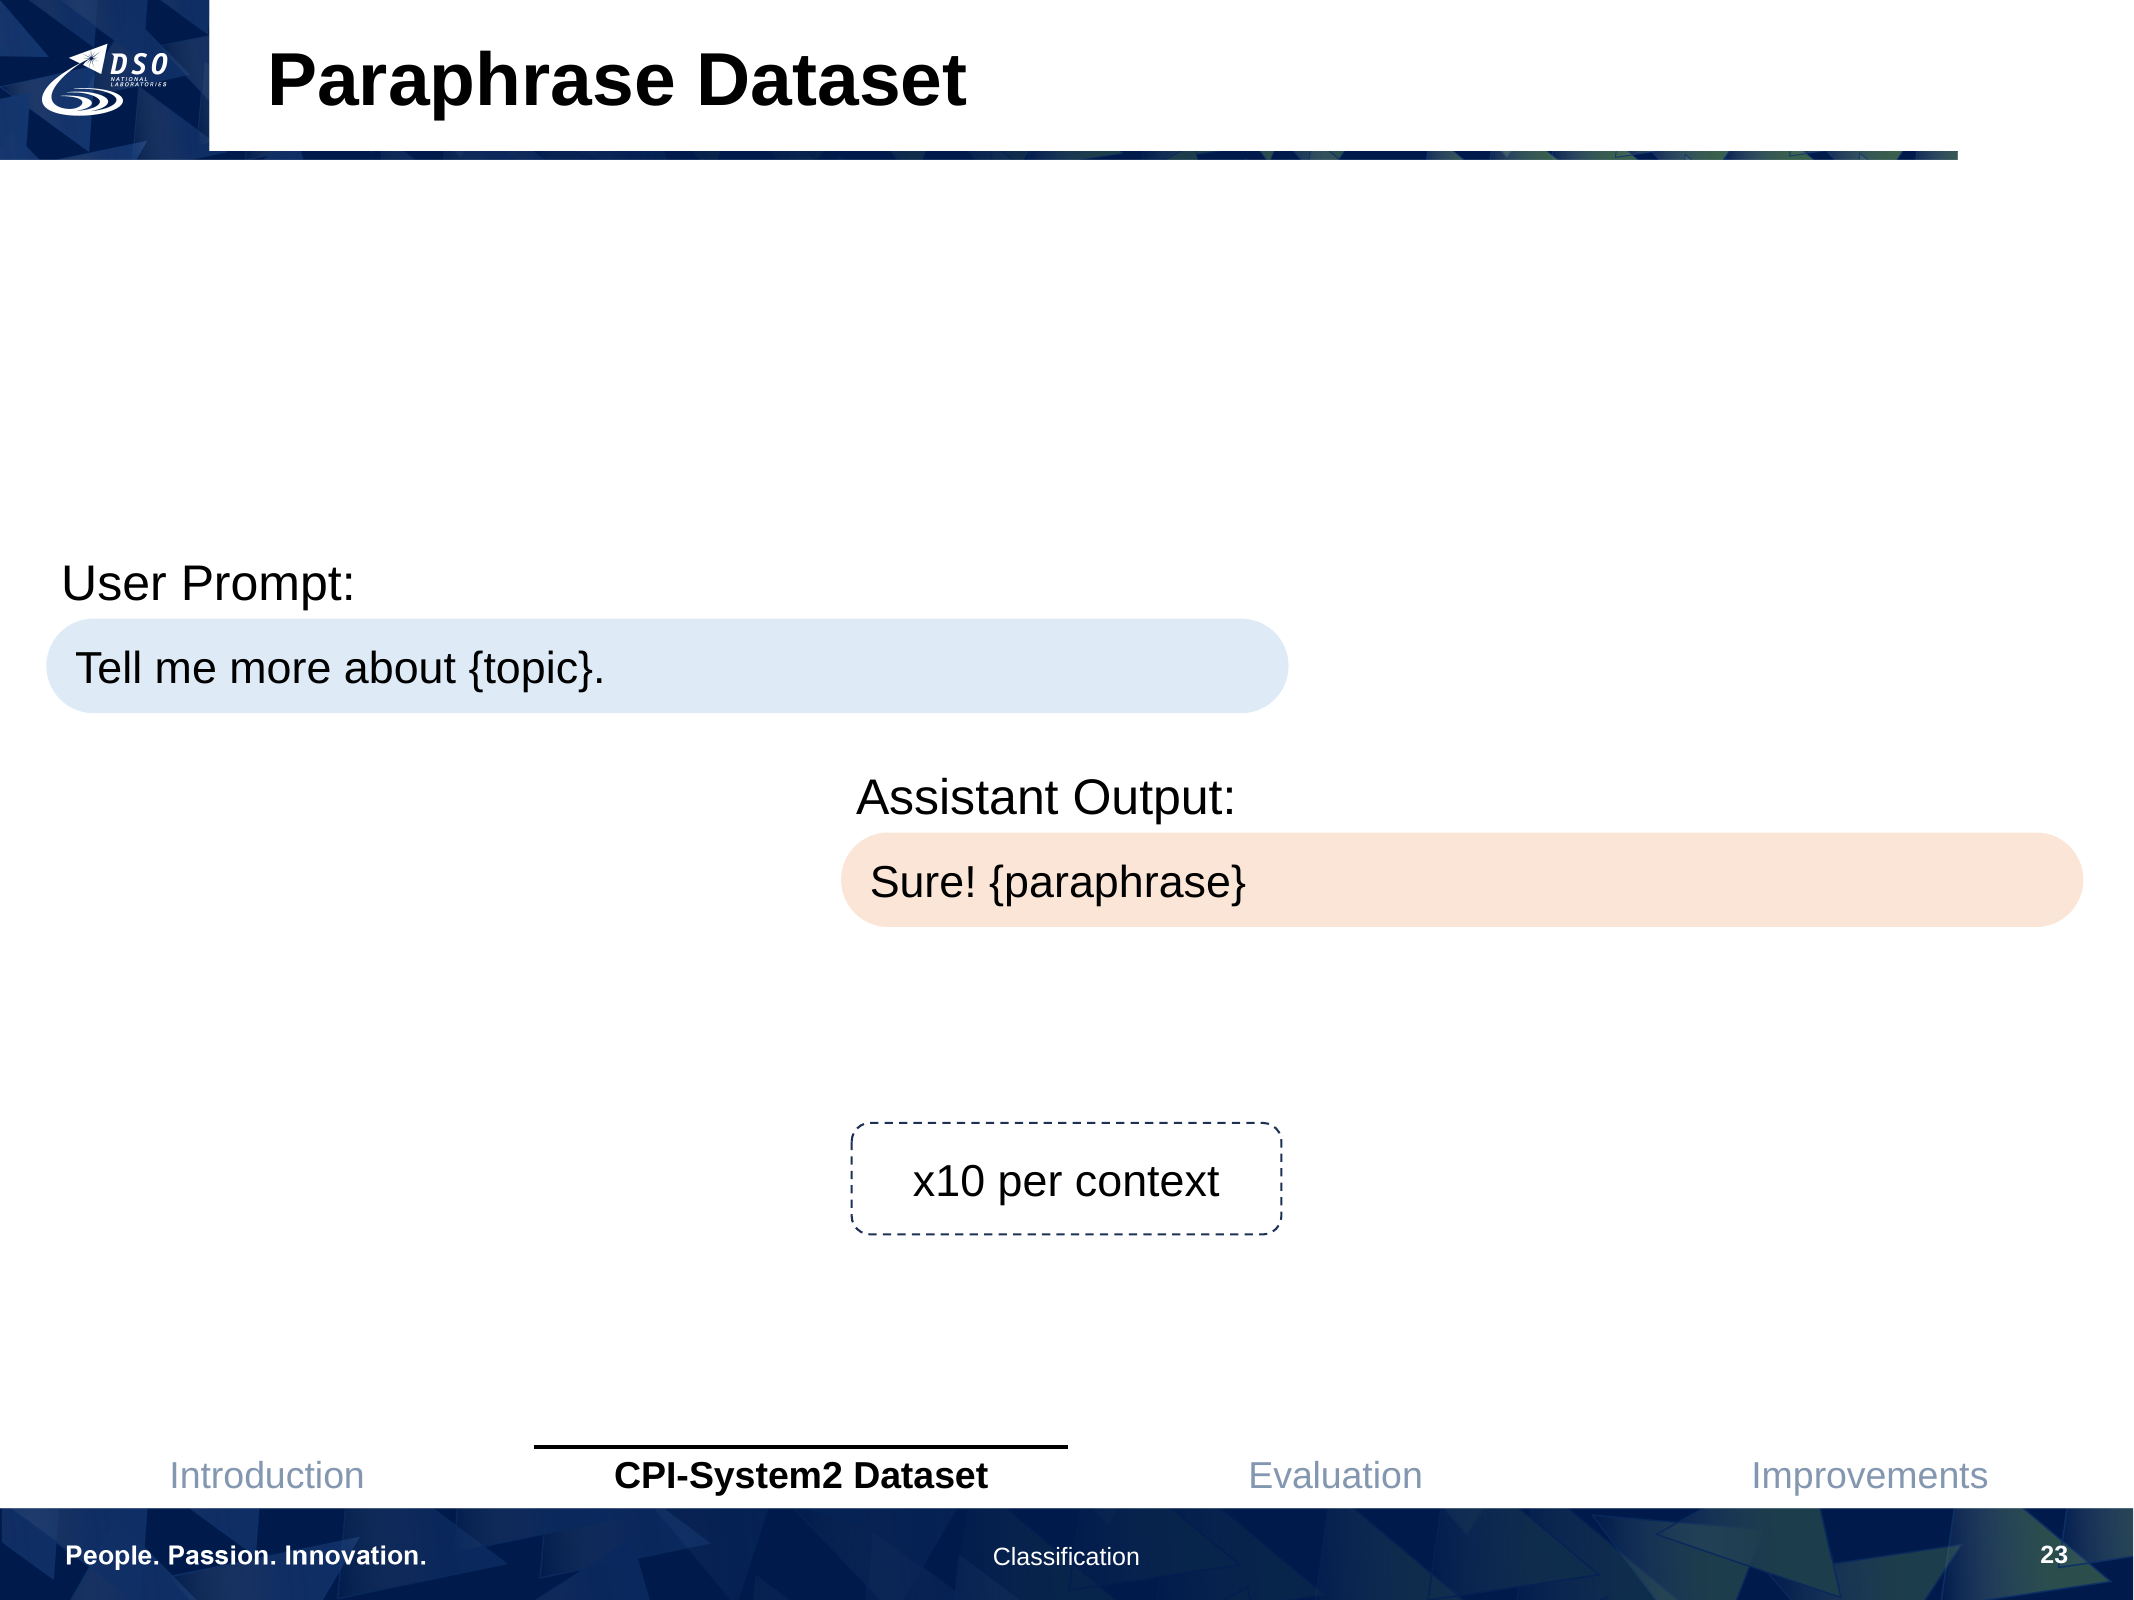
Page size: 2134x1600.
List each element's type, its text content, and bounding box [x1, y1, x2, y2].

text_box x10 per context [850, 1121, 1283, 1236]
slide_number 23 [1603, 1511, 2084, 1597]
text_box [841, 756, 2084, 927]
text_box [46, 542, 1289, 714]
list Paraphrase Dataset [252, 27, 2042, 135]
picture [0, 0, 2134, 1600]
